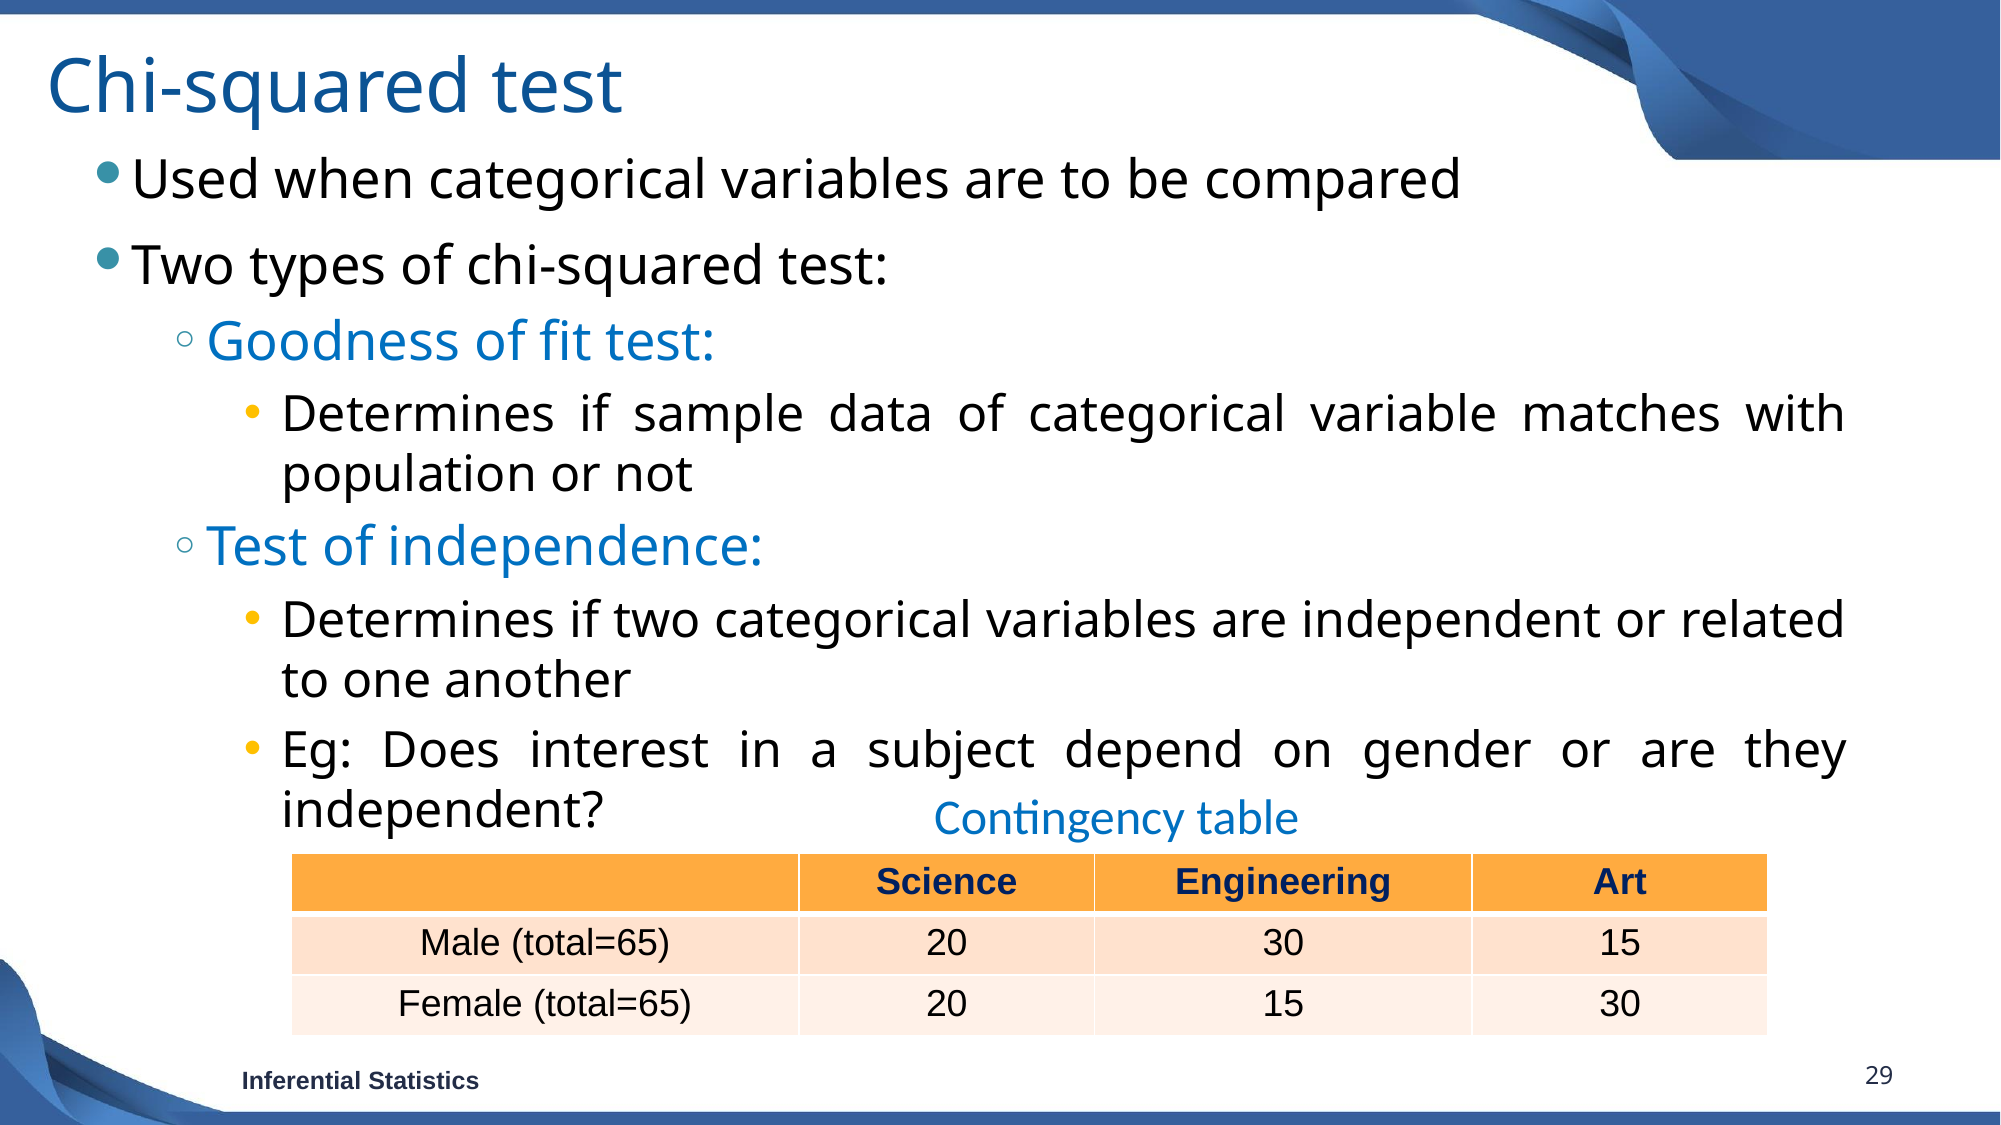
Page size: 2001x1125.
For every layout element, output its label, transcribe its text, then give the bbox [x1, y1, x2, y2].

list Used when categorical variables are to be compared Two types of chi-squared test: Goodness of fit test: Determines if sample data of categorical variable matches with population or not Test of independence: Determines if two categorical variables are independent or related to one another Eg: Does interest in a subject depend on gender or are they independent? [78, 137, 1863, 845]
table_cell Female (total=65) [292, 976, 798, 1035]
table_cell 20 [800, 917, 1094, 974]
text_box Contingency table [919, 777, 1315, 853]
table_header [292, 854, 798, 911]
table_cell 30 [1095, 917, 1471, 974]
table_cell 15 [1473, 917, 1767, 974]
table_header Science [800, 854, 1094, 911]
table_cell 20 [800, 976, 1094, 1035]
table_header Art [1473, 854, 1767, 911]
title Chi-squared test [31, 29, 1579, 146]
table_cell Male (total=65) [292, 917, 798, 974]
table_header Engineering [1095, 854, 1471, 911]
picture [0, 0, 2001, 1125]
table_cell 30 [1473, 976, 1767, 1035]
table_cell 15 [1095, 976, 1471, 1035]
